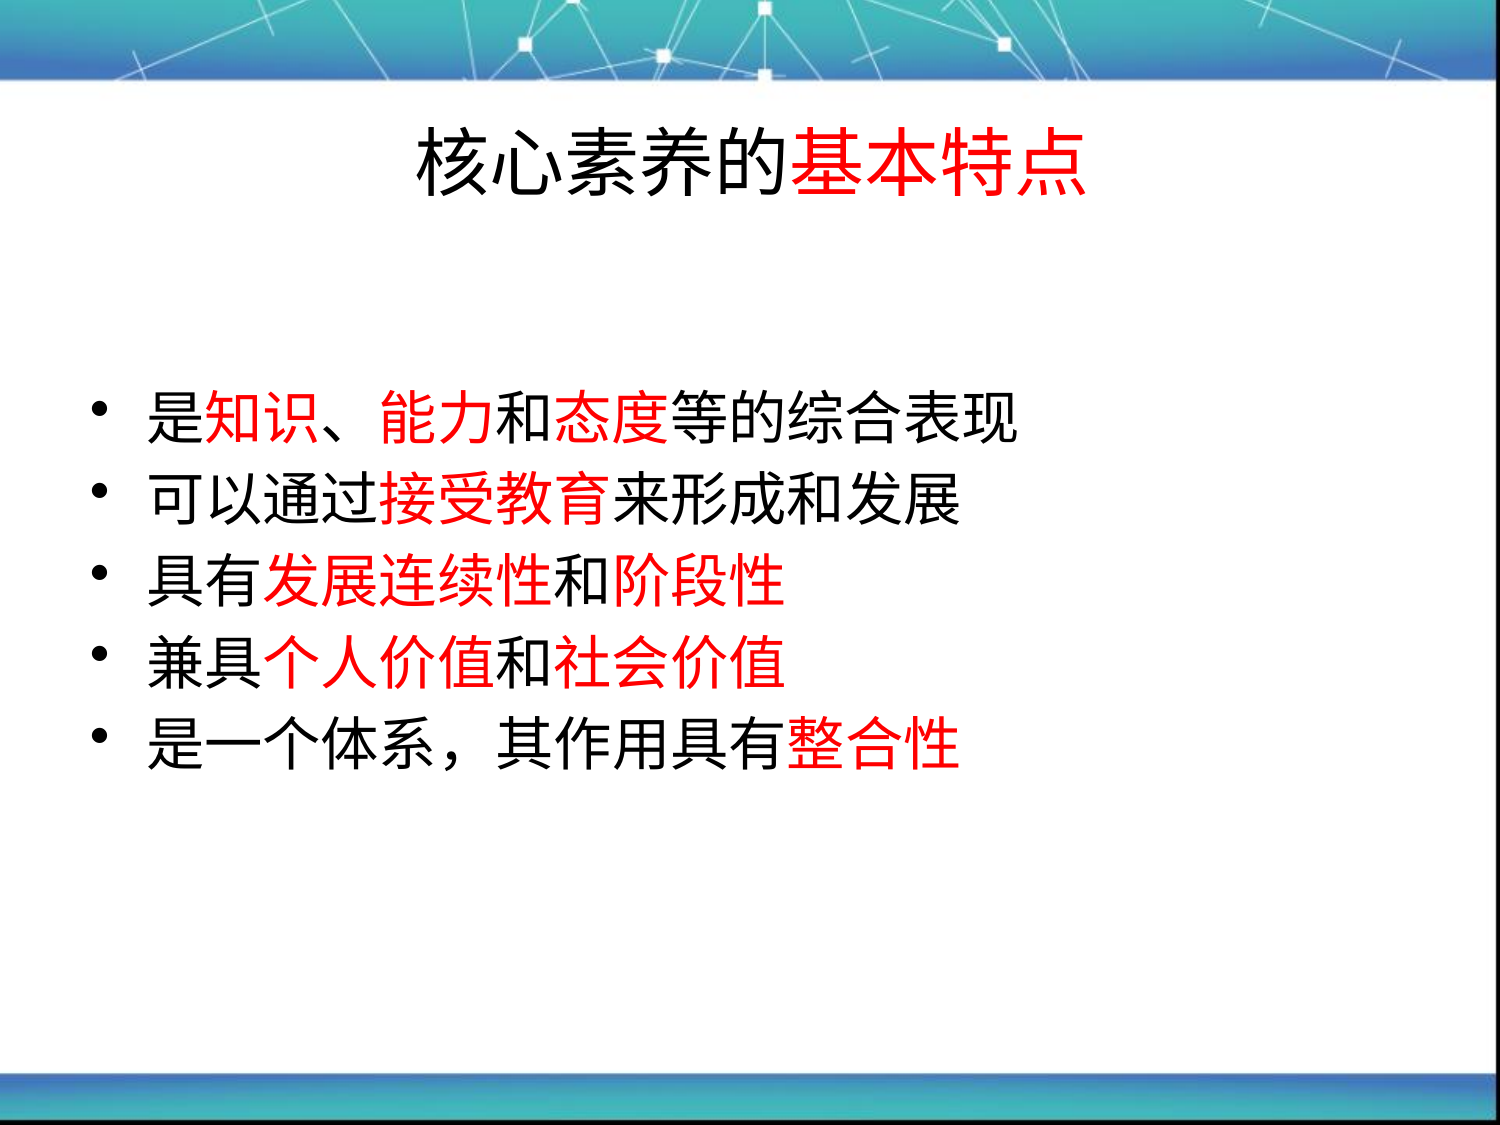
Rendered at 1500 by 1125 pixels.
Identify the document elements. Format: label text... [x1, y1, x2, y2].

list 是知识、能力和态度等的综合表现 可以通过接受教育来形成和发展 具有发展连续性和阶段性 兼具个人价值和社会价值 是一个体系，其作用具有整合性 [74, 231, 1426, 1006]
picture [0, 0, 1500, 1125]
title 核心素养的基本特点 [76, 101, 1428, 221]
